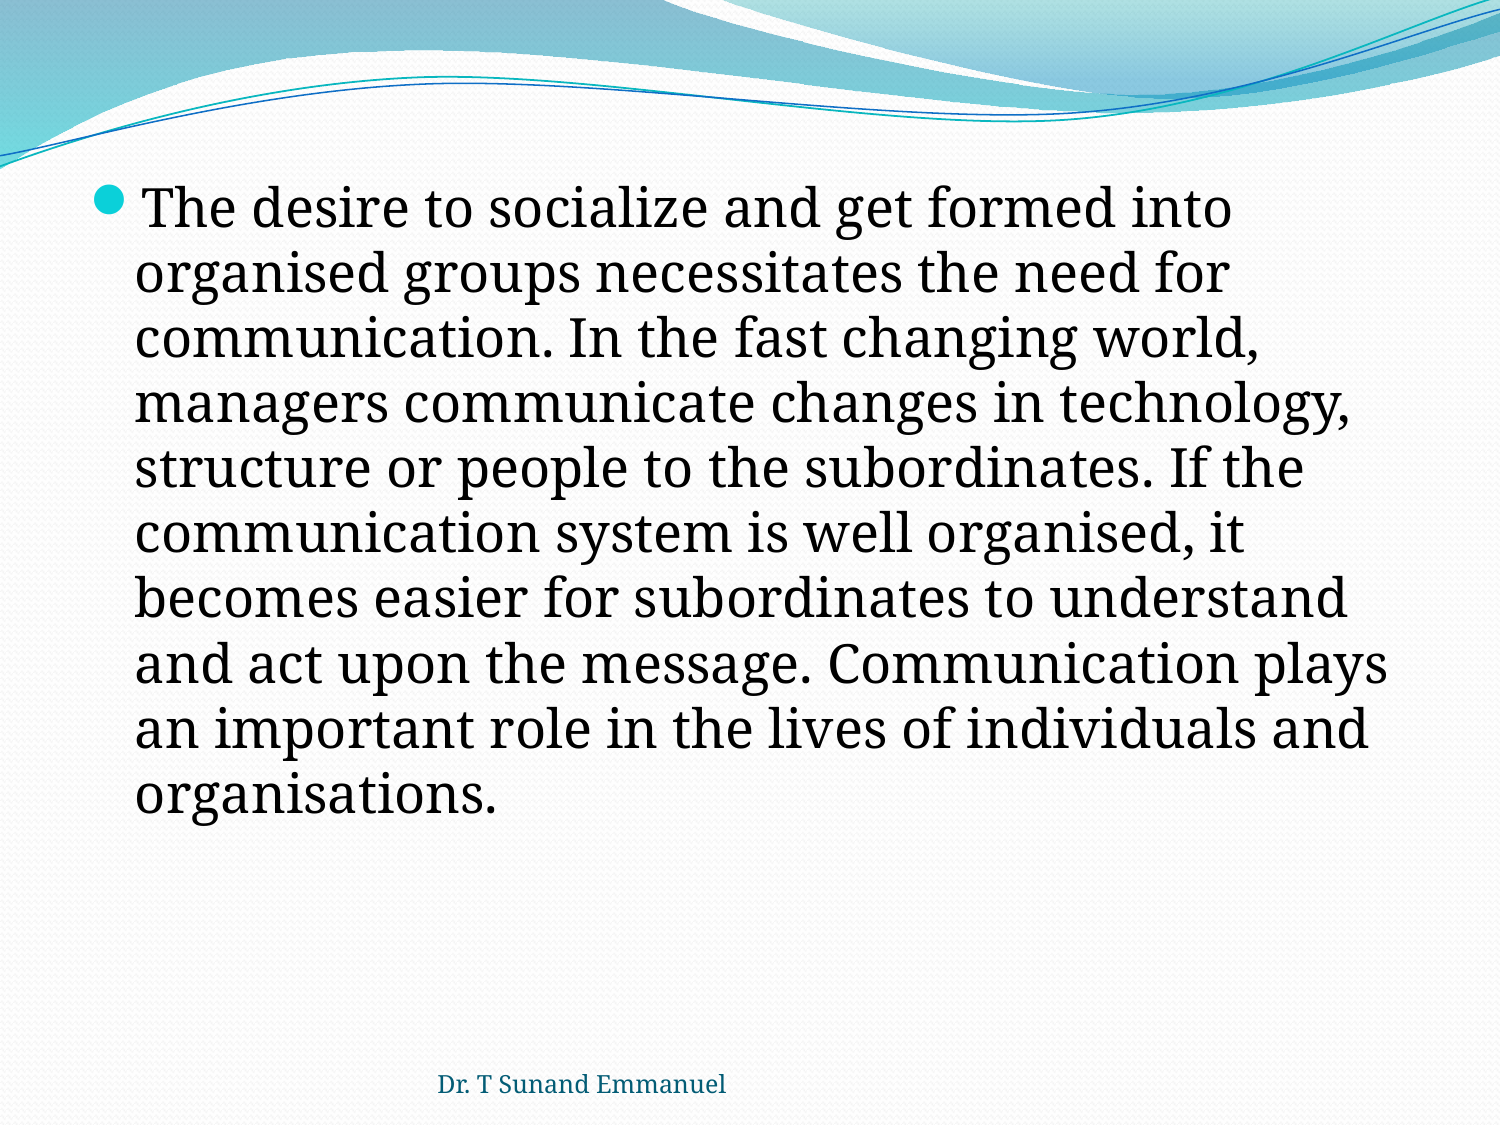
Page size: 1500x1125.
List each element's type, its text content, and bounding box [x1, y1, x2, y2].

footer Dr. T Sunand Emmanuel [437, 1042, 988, 1103]
list The desire to socialize and get formed into organised groups necessitates the need for communication. In the fast changing world, managers communicate changes in technology, structure or people to the subordinates. If the communication system is well organised, it becomes easier for subordinates to understand and act upon the message. Communication plays an important role in the lives of individuals and organisations. [75, 90, 1425, 1005]
